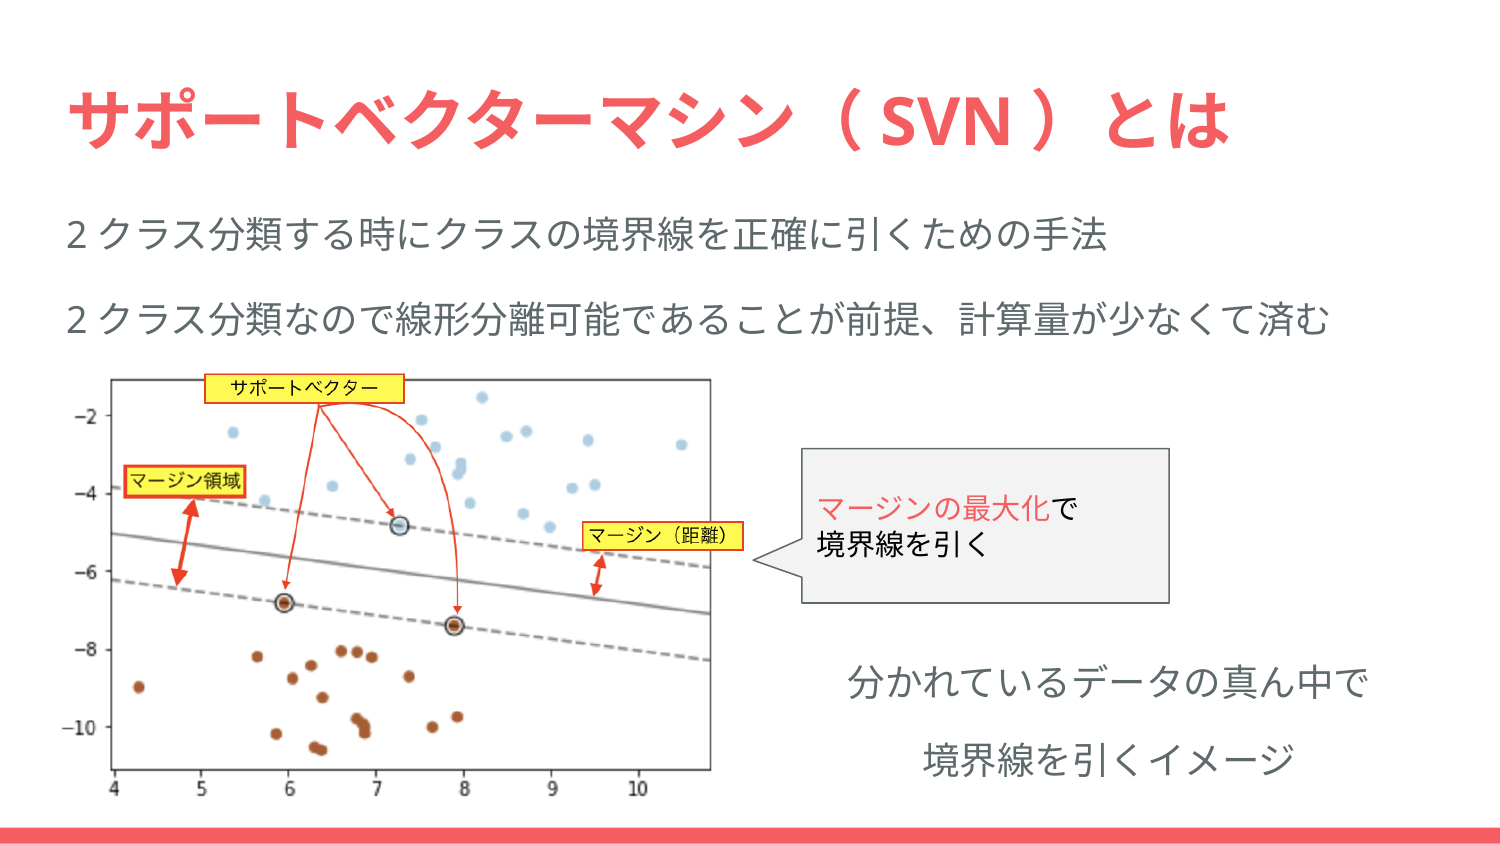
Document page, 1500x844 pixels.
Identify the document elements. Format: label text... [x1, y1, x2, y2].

list 分かれているデータの真ん中で 境界線を引くイメージ [776, 644, 1469, 787]
picture [50, 347, 771, 823]
text_box マージンの最大化で 境界線を引く [776, 448, 1170, 604]
title サポートベクターマシン（SVN）とは [51, 64, 1449, 167]
list 2クラス分類する時にクラスの境界線を正確に引くための手法 2クラス分類なので線形分離可能であることが前提、計算量が少なくて済む [51, 189, 1449, 368]
